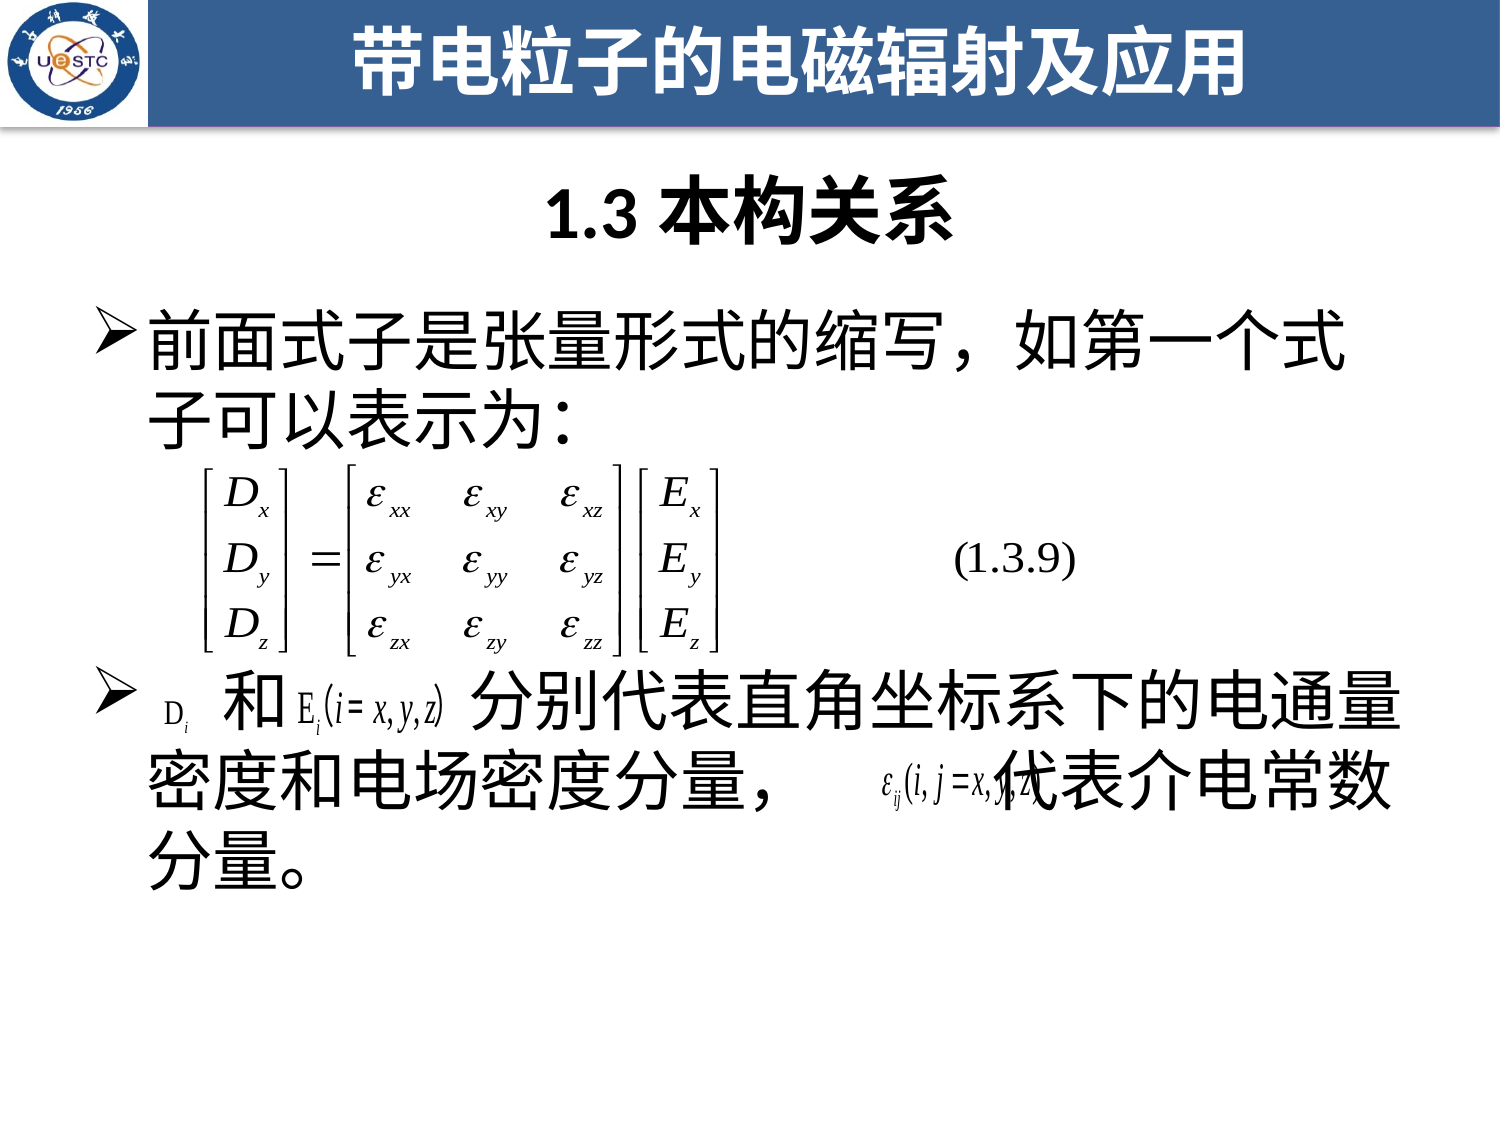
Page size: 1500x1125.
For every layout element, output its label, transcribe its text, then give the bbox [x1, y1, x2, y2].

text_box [194, 455, 1086, 667]
title 1.3本构关系 [75, 115, 1425, 290]
picture [0, 0, 148, 127]
list 前面式子是张量形式的缩写，如第一个式子可以表示为： 和 分别代表直角坐标系下的电通量密度和电场密度分量， 代表介电常数分量。 [75, 290, 1425, 1010]
picture [877, 751, 1046, 823]
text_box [159, 692, 210, 740]
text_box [293, 680, 467, 744]
